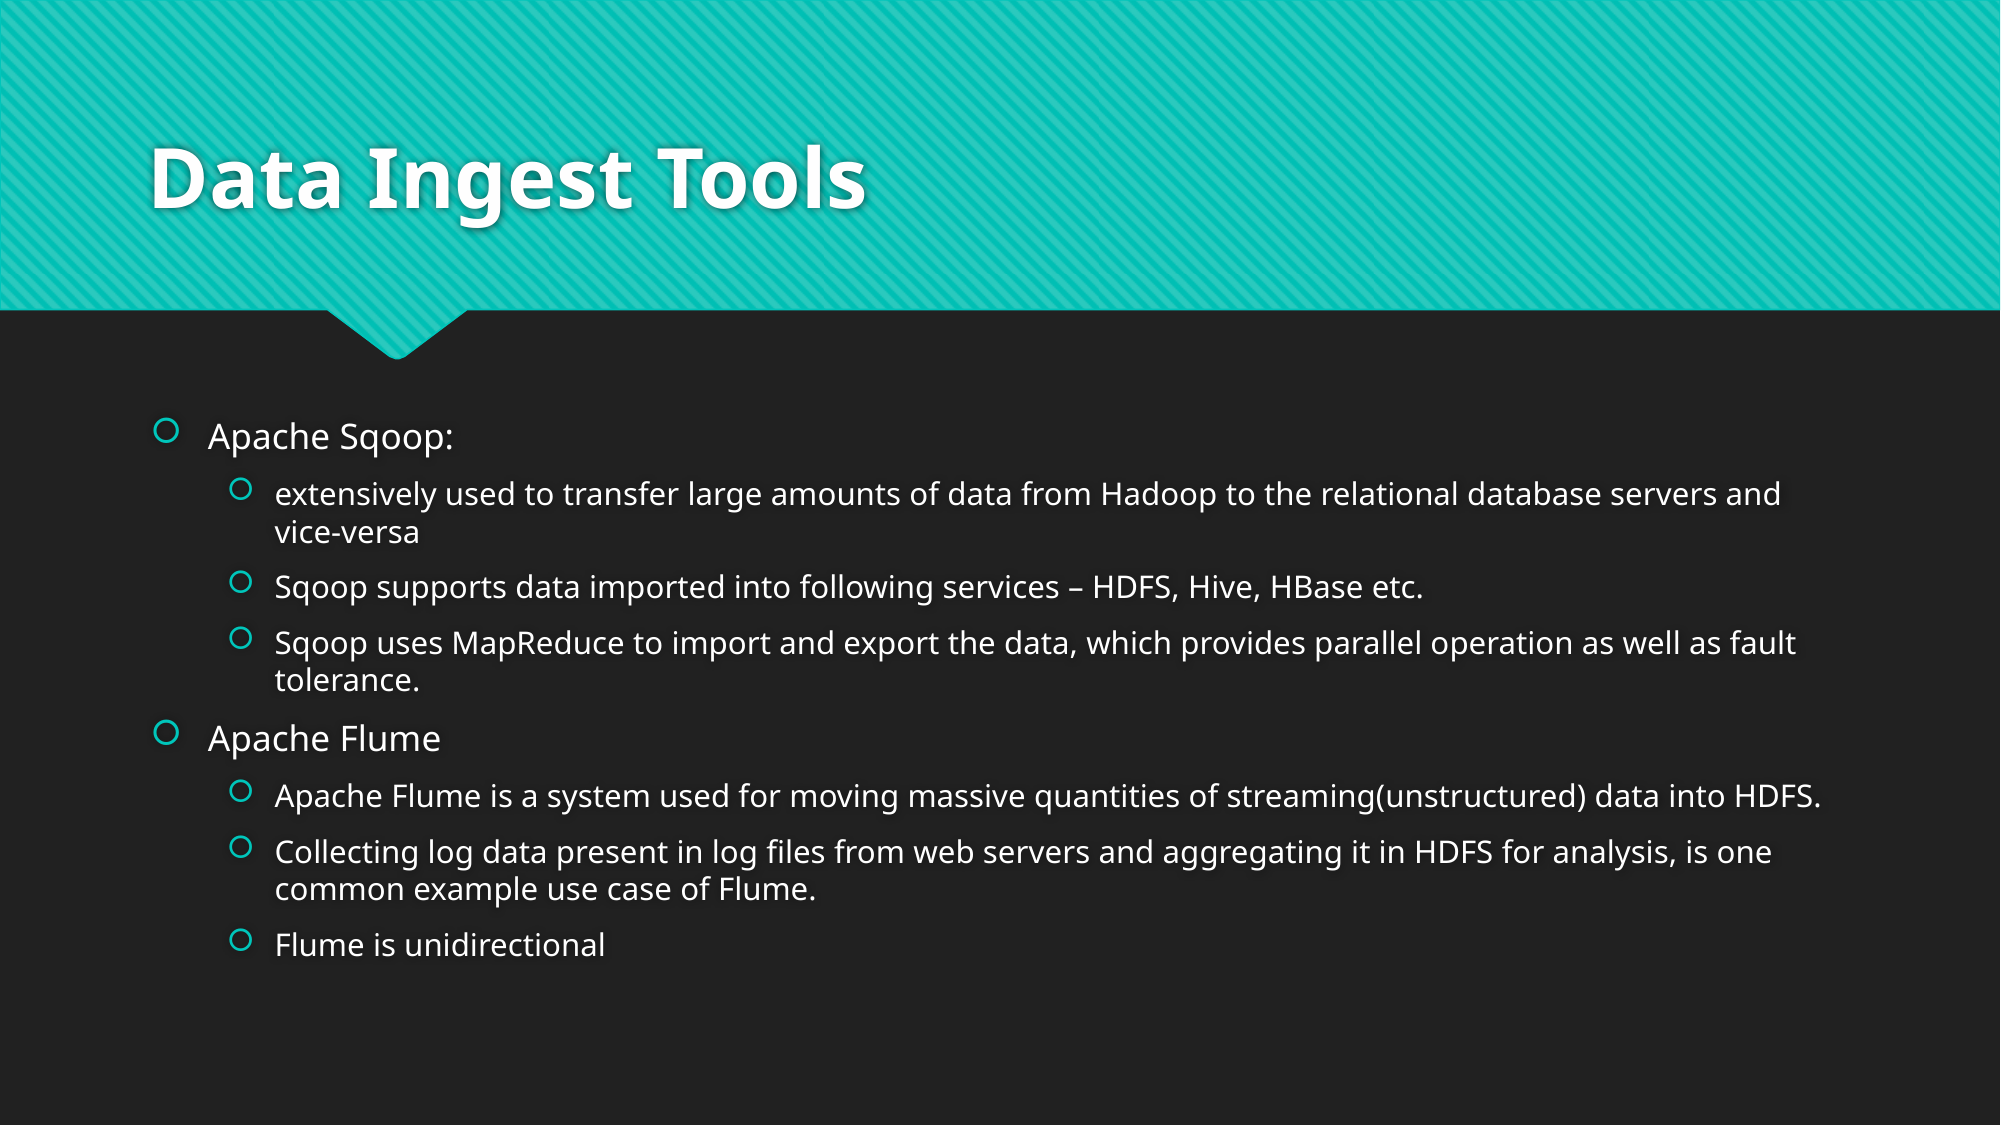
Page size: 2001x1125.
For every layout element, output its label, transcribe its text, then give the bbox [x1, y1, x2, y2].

list Apache Sqoop: extensively used to transfer large amounts of data from Hadoop to the relational database servers and vice-versa Sqoop supports data imported into following services – HDFS, Hive, HBase etc. Sqoop uses MapReduce to import and export the data, which provides parallel operation as well as fault tolerance. Apache Flume Apache Flume is a system used for moving massive quantities of streaming(unstructured) data into HDFS. Collecting log data present in log files from web servers and aggregating it in HDFS for analysis, is one common example use case of Flume. Flume is unidirectional [135, 406, 1868, 1004]
title Data Ingest Tools [132, 73, 1868, 233]
